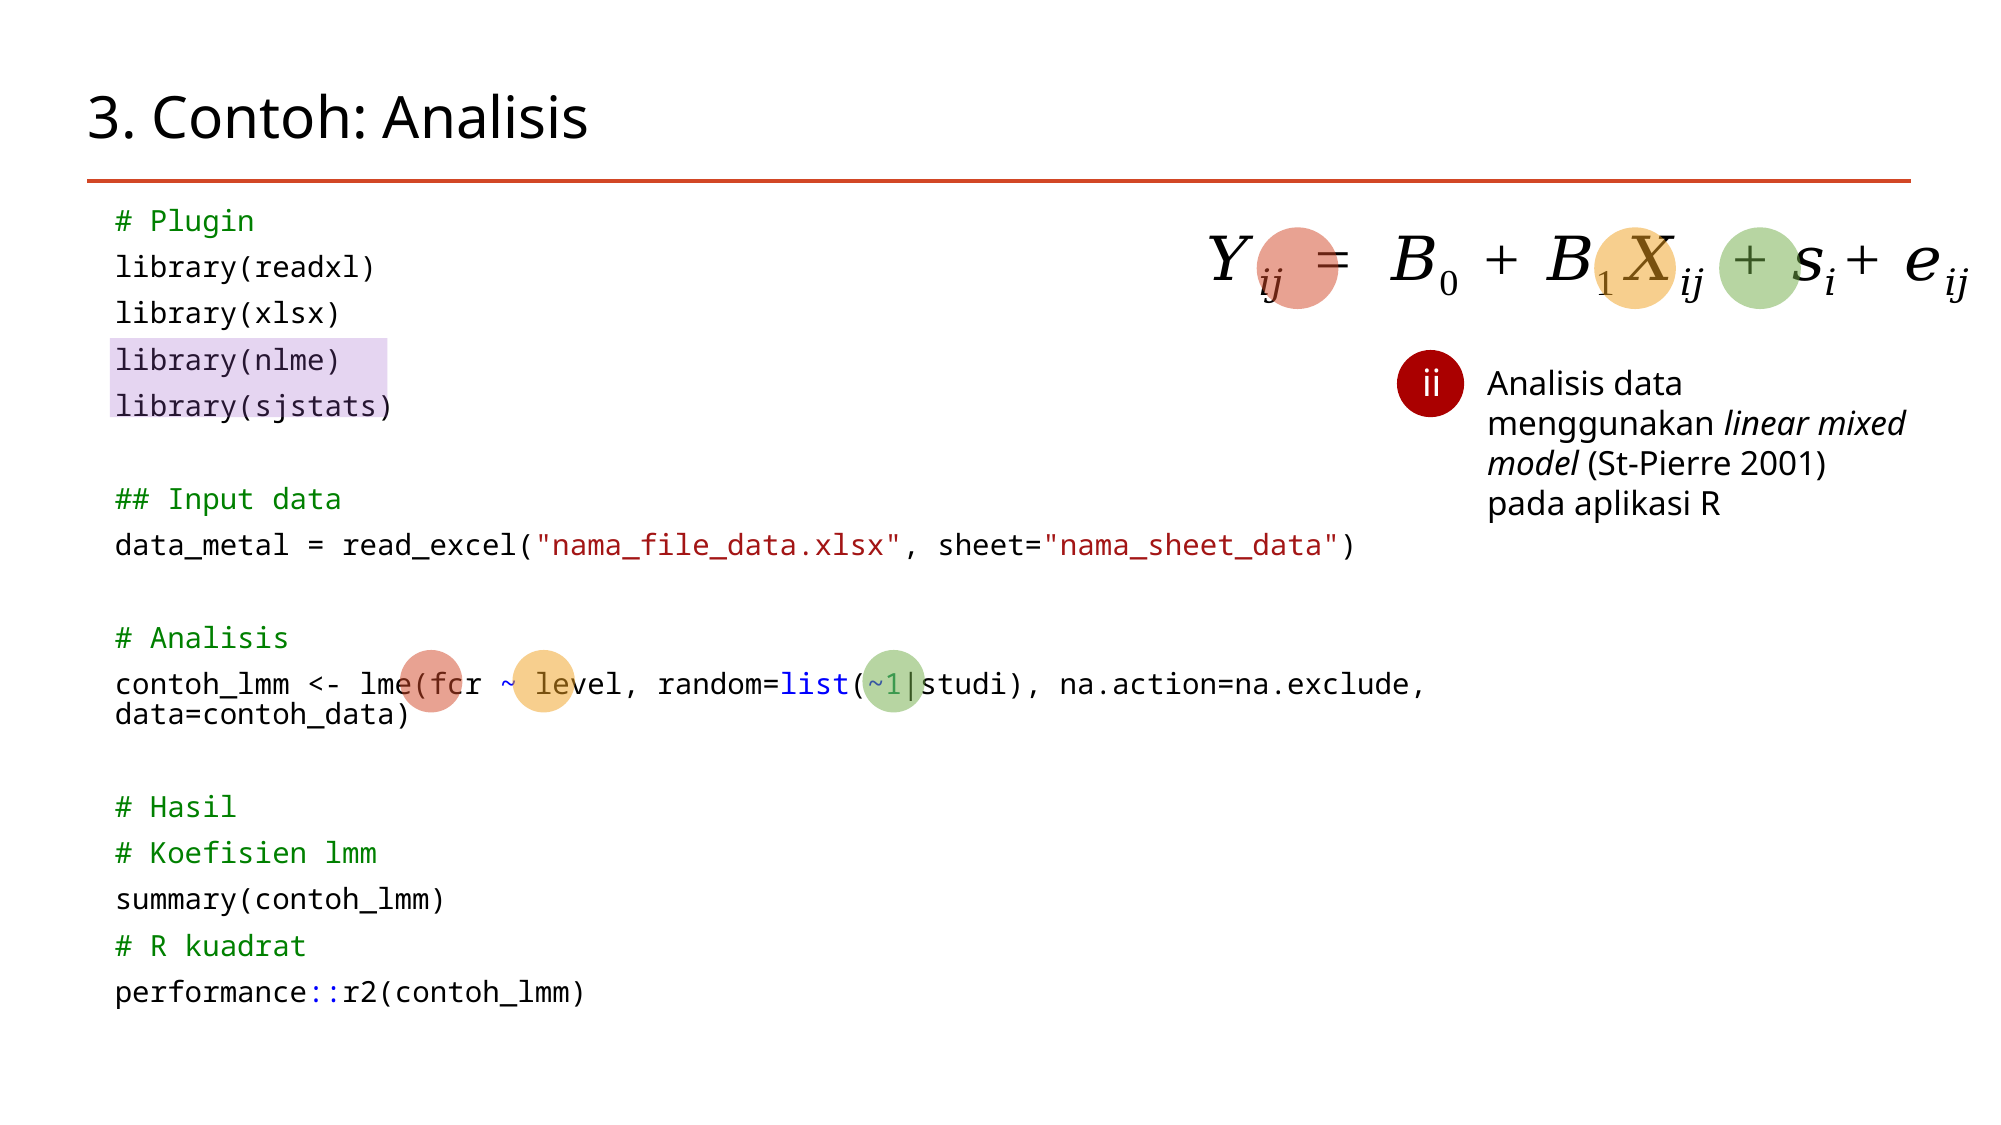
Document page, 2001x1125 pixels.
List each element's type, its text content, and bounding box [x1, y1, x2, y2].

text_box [1391, 349, 1925, 492]
text_box [1719, 227, 1801, 310]
text_box [512, 649, 575, 713]
text_box # Plugin library(readxl) library(xlsx) library(nlme) library(sjstats) ## Input data data_metal = read_excel("nama_file_data.xlsx", sheet="nama_sheet_data") # Analisis contoh_lmm <- lme(fcr ~ level, random=list(~1|studi), na.action=na.exclude, data=contoh_data) # Hasil # Koefisien lmm summary(contoh_lmm) # R kuadrat performance::r2(contoh_lmm) [99, 199, 1640, 1016]
text_box [1594, 227, 1676, 310]
title 3. Contoh: Analisis [72, 67, 1613, 173]
text_box [109, 338, 388, 418]
text_box [862, 649, 925, 713]
text_box [1256, 227, 1339, 310]
text_box [399, 649, 463, 713]
